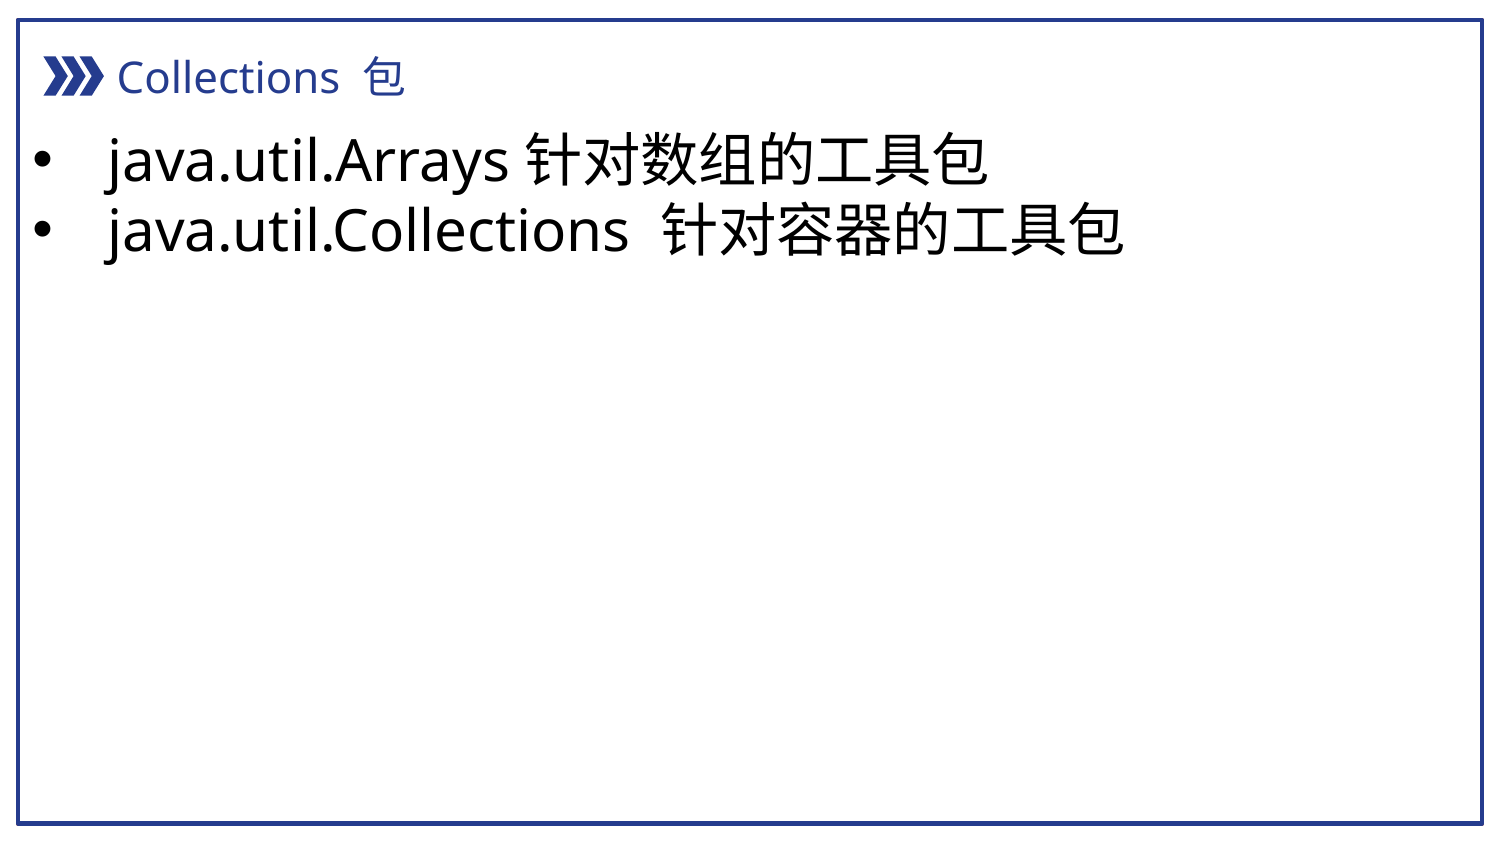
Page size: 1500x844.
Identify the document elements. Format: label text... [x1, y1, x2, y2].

text_box [16, 18, 1484, 826]
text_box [43, 41, 414, 111]
text_box java.util.Arrays针对数组的工具包 java.util.Collections 针对容器的工具包 [17, 115, 1483, 271]
